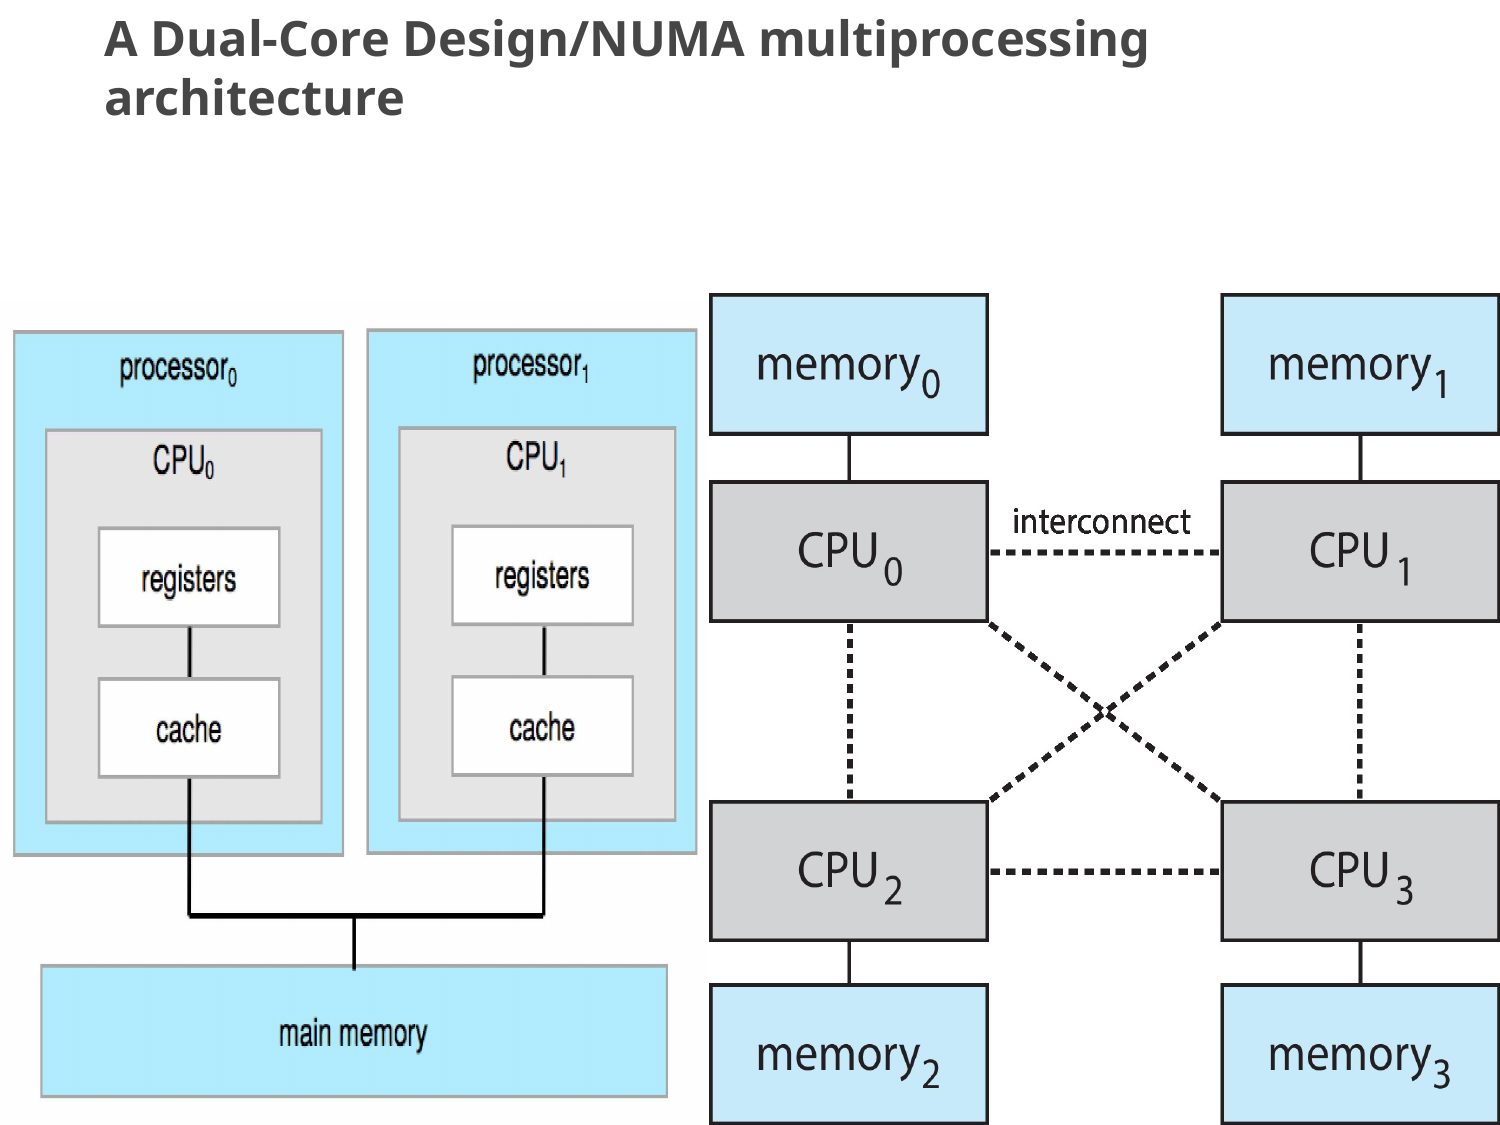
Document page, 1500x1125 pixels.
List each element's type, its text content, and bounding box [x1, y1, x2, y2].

picture [0, 293, 1500, 1125]
title A Dual-Core Design/NUMA multiprocessing architecture [89, 0, 1440, 133]
